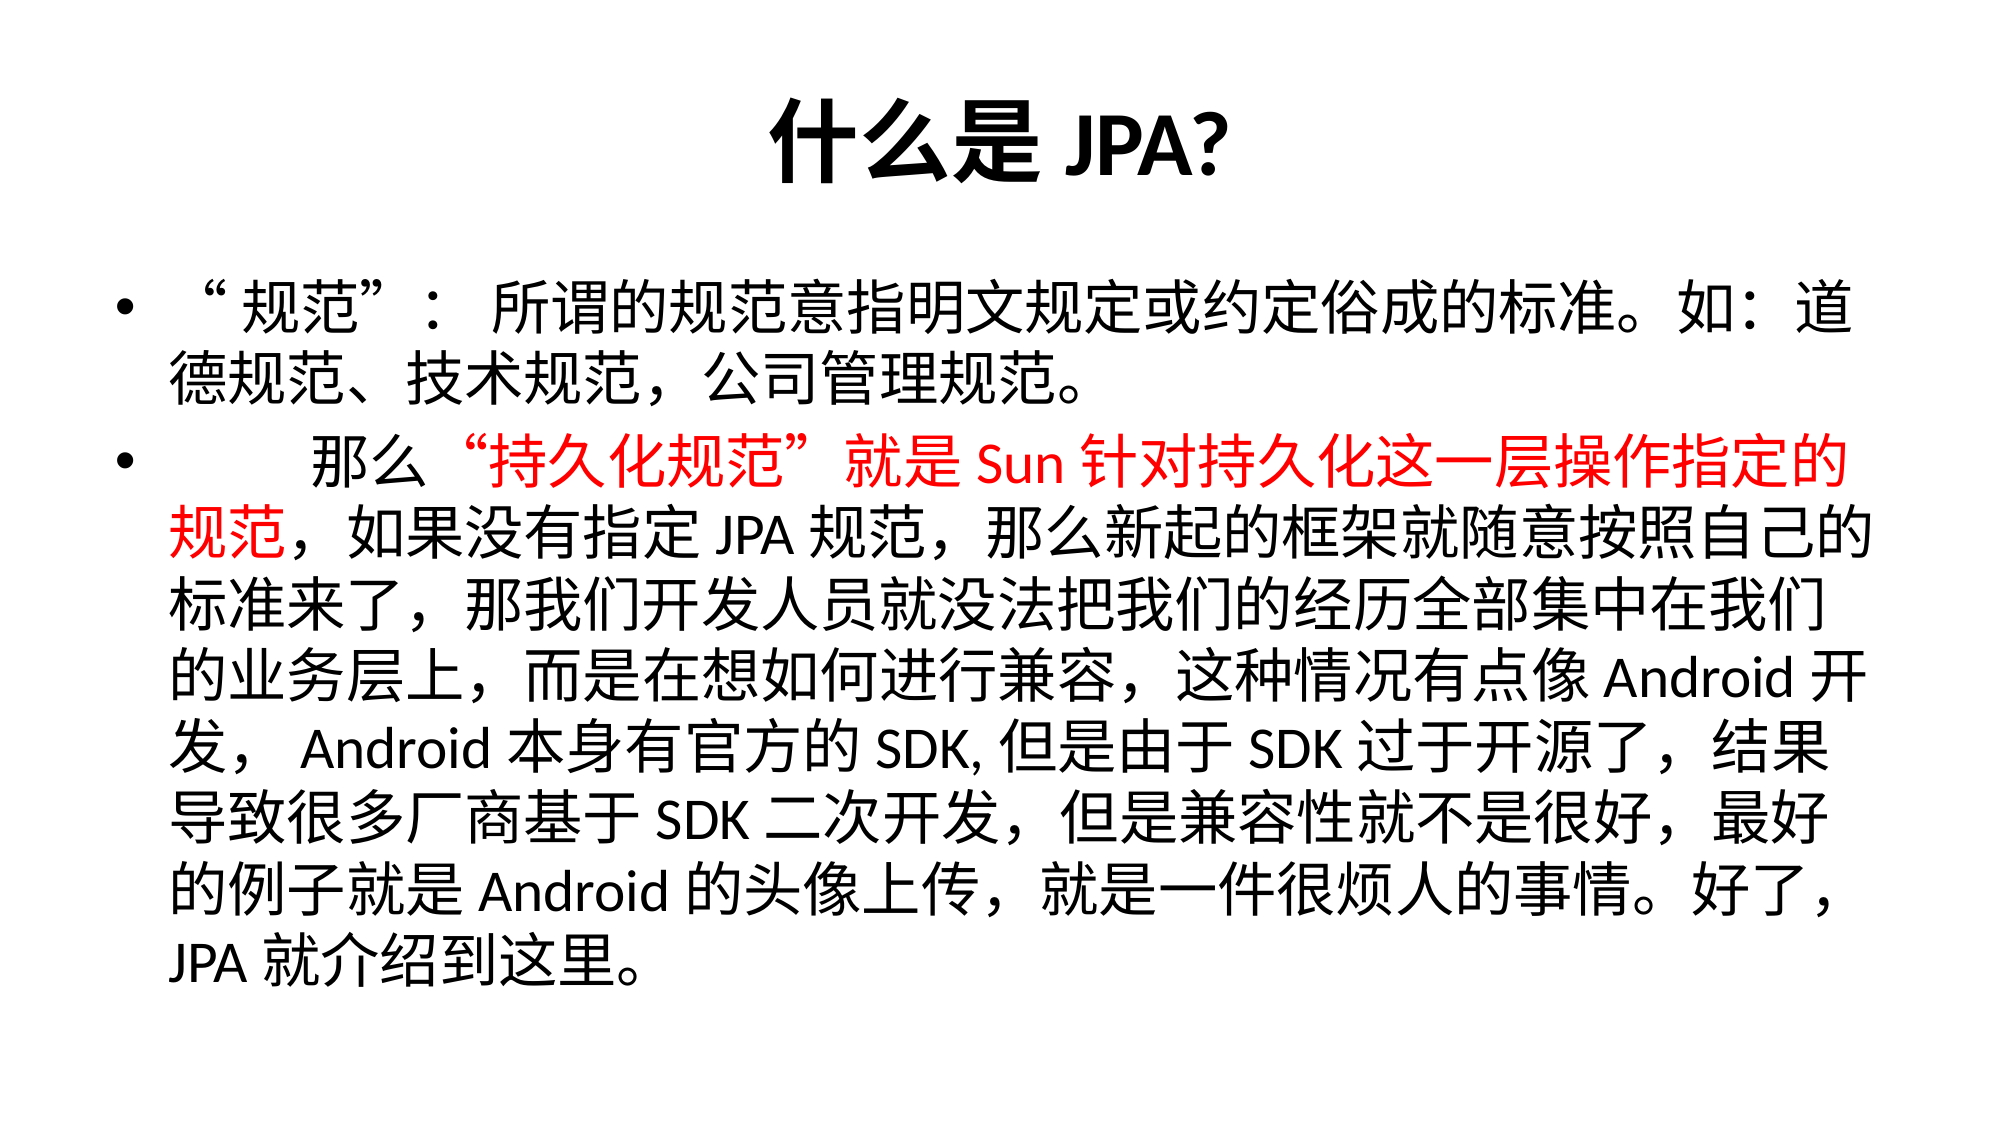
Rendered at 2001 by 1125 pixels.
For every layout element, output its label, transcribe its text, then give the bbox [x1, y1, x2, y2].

list “规范”： 所谓的规范意指明文规定或约定俗成的标准。如：道德规范、技术规范，公司管理规范。 那么“持久化规范”就是Sun针对持久化这一层操作指定的规范，如果没有指定JPA规范，那么新起的框架就随意按照自己的标准来了，那我们开发人员就没法把我们的经历全部集中在我们的业务层上，而是在想如何进行兼容，这种情况有点像Android开发，Android本身有官方的SDK,但是由于SDK过于开源了，结果导致很多厂商基于SDK二次开发，但是兼容性就不是很好，最好的例子就是Android的头像上传，就是一件很烦人的事情。好了，JPA就介绍到这里。 [99, 262, 1900, 1005]
title 什么是JPA? [99, 45, 1900, 233]
